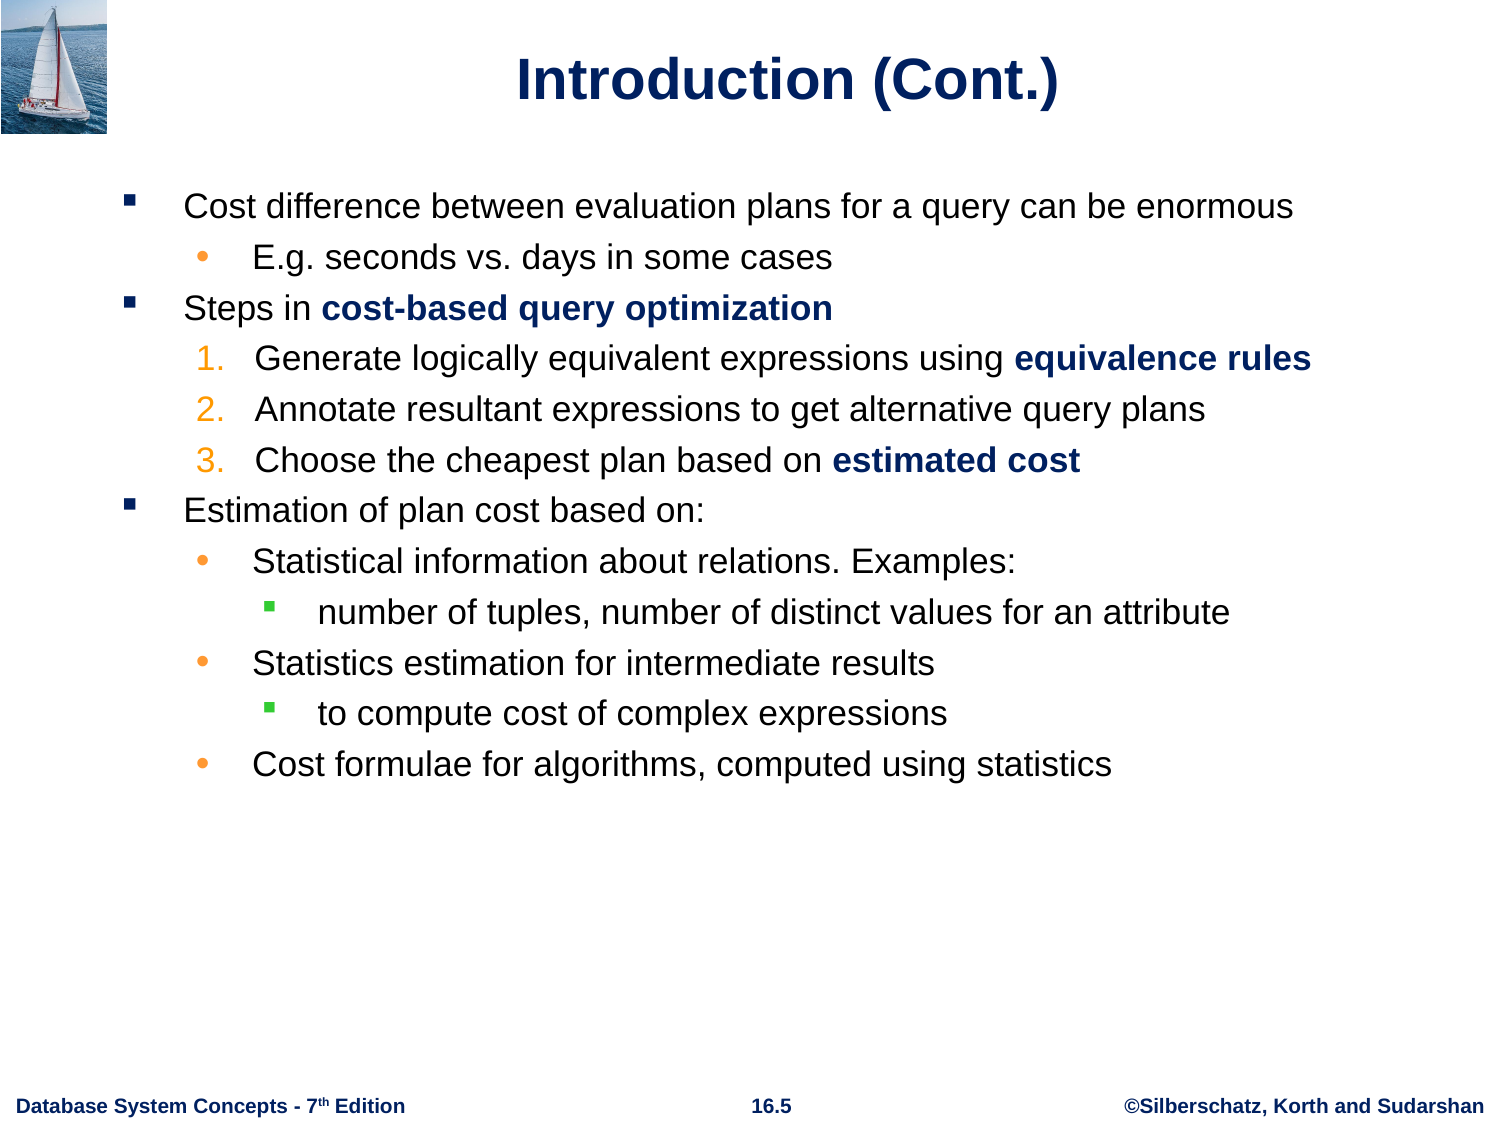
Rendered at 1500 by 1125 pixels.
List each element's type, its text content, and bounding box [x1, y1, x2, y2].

picture [1, 0, 107, 134]
list Cost difference between evaluation plans for a query can be enormous E.g. seconds vs. days in some cases Steps in cost-based query optimization 1. Generate logically equivalent expressions using equivalence rules 2. Annotate resultant expressions to get alternative query plans 3. Choose the cheapest plan based on estimated cost Estimation of plan cost based on: Statistical information about relations. Examples: number of tuples, number of distinct values for an attribute Statistics estimation for intermediate results to compute cost of complex expressions Cost formulae for algorithms, computed using statistics [105, 180, 1391, 1062]
title Introduction (Cont.) [125, 18, 1452, 120]
